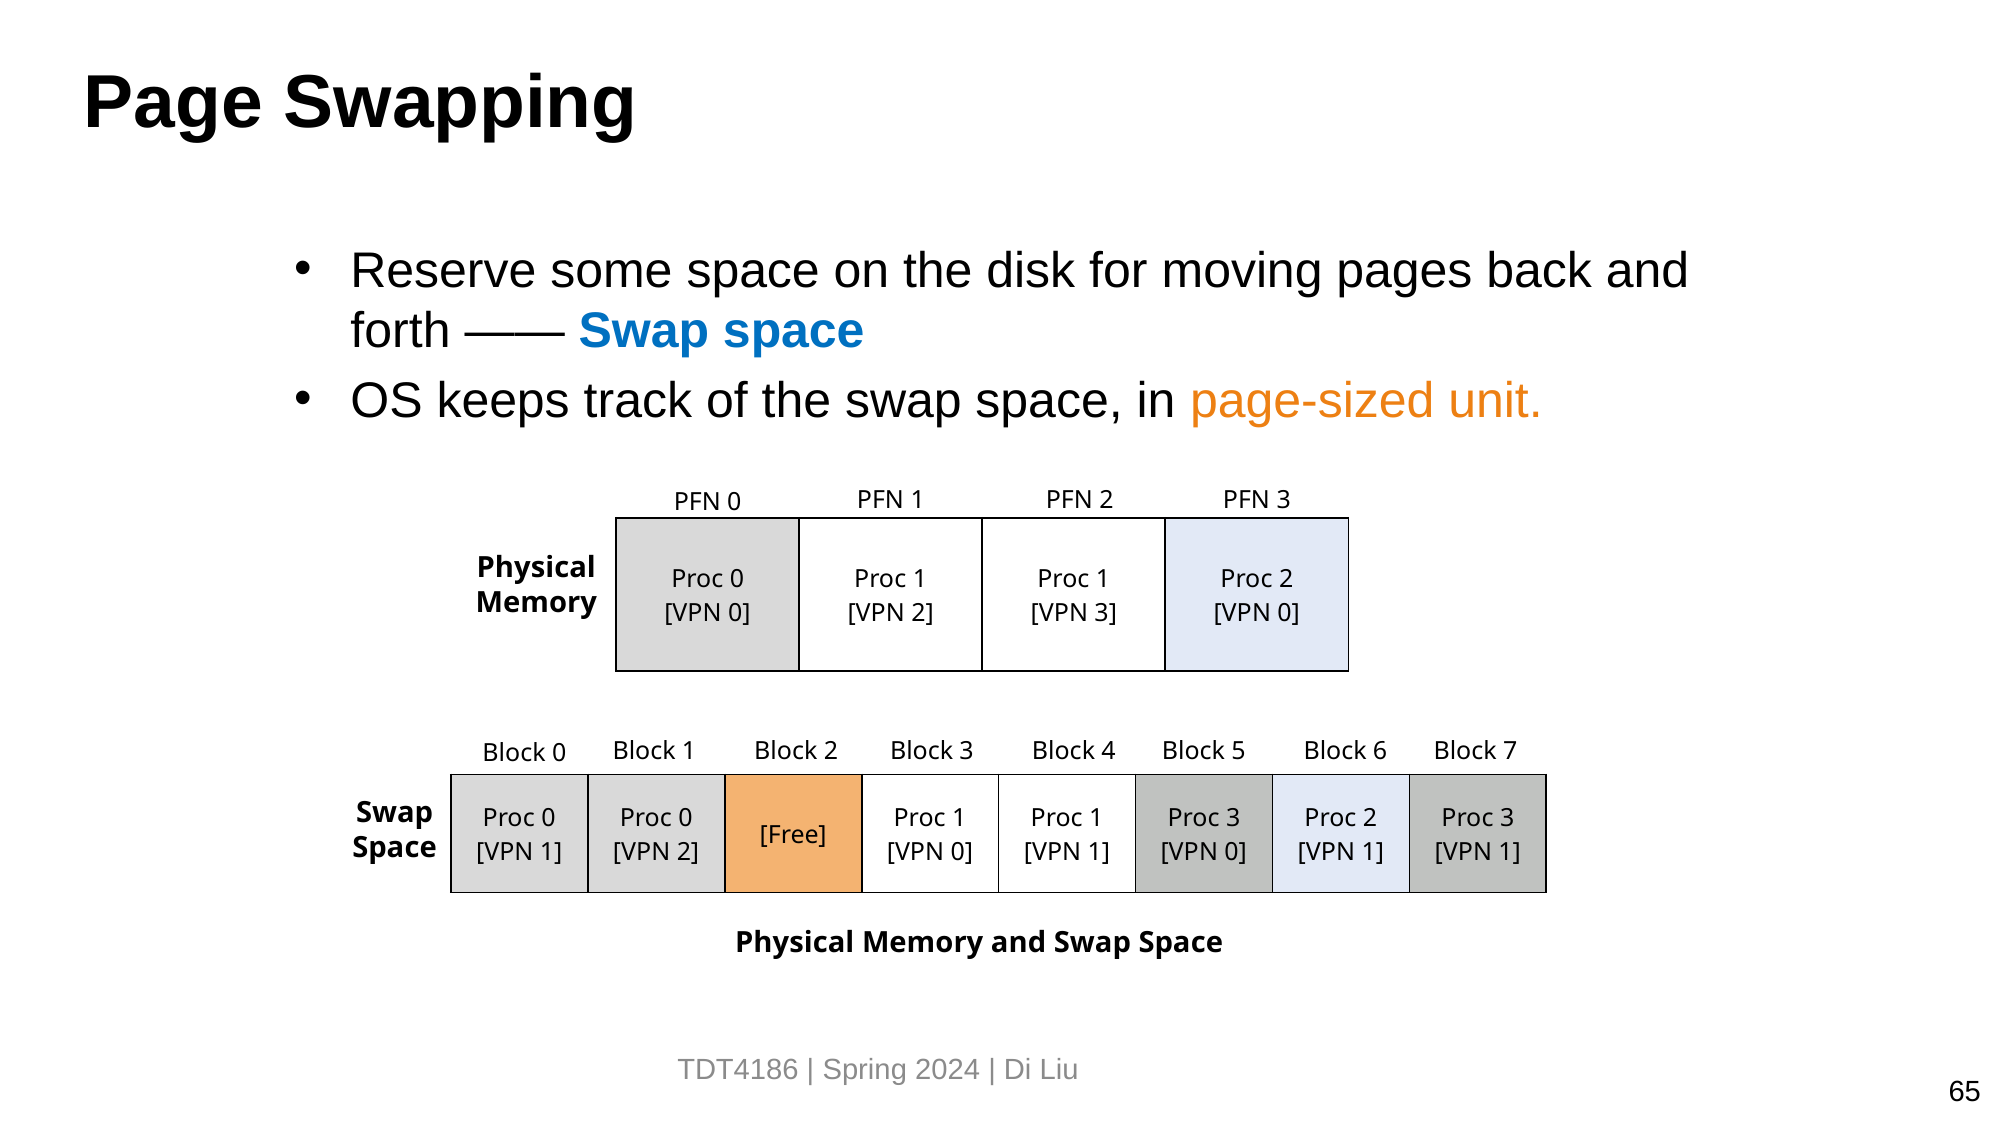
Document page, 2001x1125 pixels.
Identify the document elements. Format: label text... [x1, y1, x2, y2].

table_header Proc 2 [VPN 0] [1166, 522, 1348, 670]
text_box PFN 2 [946, 476, 1123, 522]
text_box Physical Memory [403, 541, 670, 626]
text_box PFN 1 [757, 476, 946, 522]
slide_number 65 [1902, 1065, 1996, 1125]
text_box Block 3 [799, 727, 940, 772]
text_box Block 7 [1342, 727, 1609, 772]
table_header Proc 1 [VPN 2] [800, 522, 981, 670]
title Page Swapping [68, 45, 1929, 152]
table_header Proc 0 [VPN 0] [617, 523, 798, 670]
text_box Reserve some space on the disk for moving pages back and forth —— Swap space OS keeps track of the swap space, in page-sized unit. [279, 229, 1721, 1125]
table_header Proc 3 [VPN 0] [1136, 775, 1272, 892]
text_box Block 6 [1212, 727, 1342, 772]
table_header Proc 2 [VPN 1] [1273, 775, 1409, 892]
text_box Swap Space [261, 786, 528, 871]
text_box PFN 3 [1123, 476, 1390, 522]
table_header Proc 3 [VPN 1] [1410, 775, 1545, 892]
text_box Block 1 [521, 727, 663, 772]
text_box Block 2 [663, 727, 799, 772]
text_box Physical Memory and Swap Space [686, 916, 1272, 966]
table_header [Free] [726, 775, 861, 892]
table_header Proc 1 [VPN 0] [863, 775, 998, 892]
text_box PFN 0 [574, 477, 841, 523]
table_header Proc 0 [VPN 2] [589, 775, 724, 892]
table_header Proc 1 [VPN 1] [999, 775, 1135, 892]
table_header Proc 0 [VPN 1] [452, 775, 587, 892]
text_box Block 4 [940, 727, 1070, 772]
text_box Block 0 [391, 728, 658, 774]
table_header Proc 1 [VPN 3] [983, 522, 1164, 670]
text_box Block 5 [1070, 727, 1212, 772]
